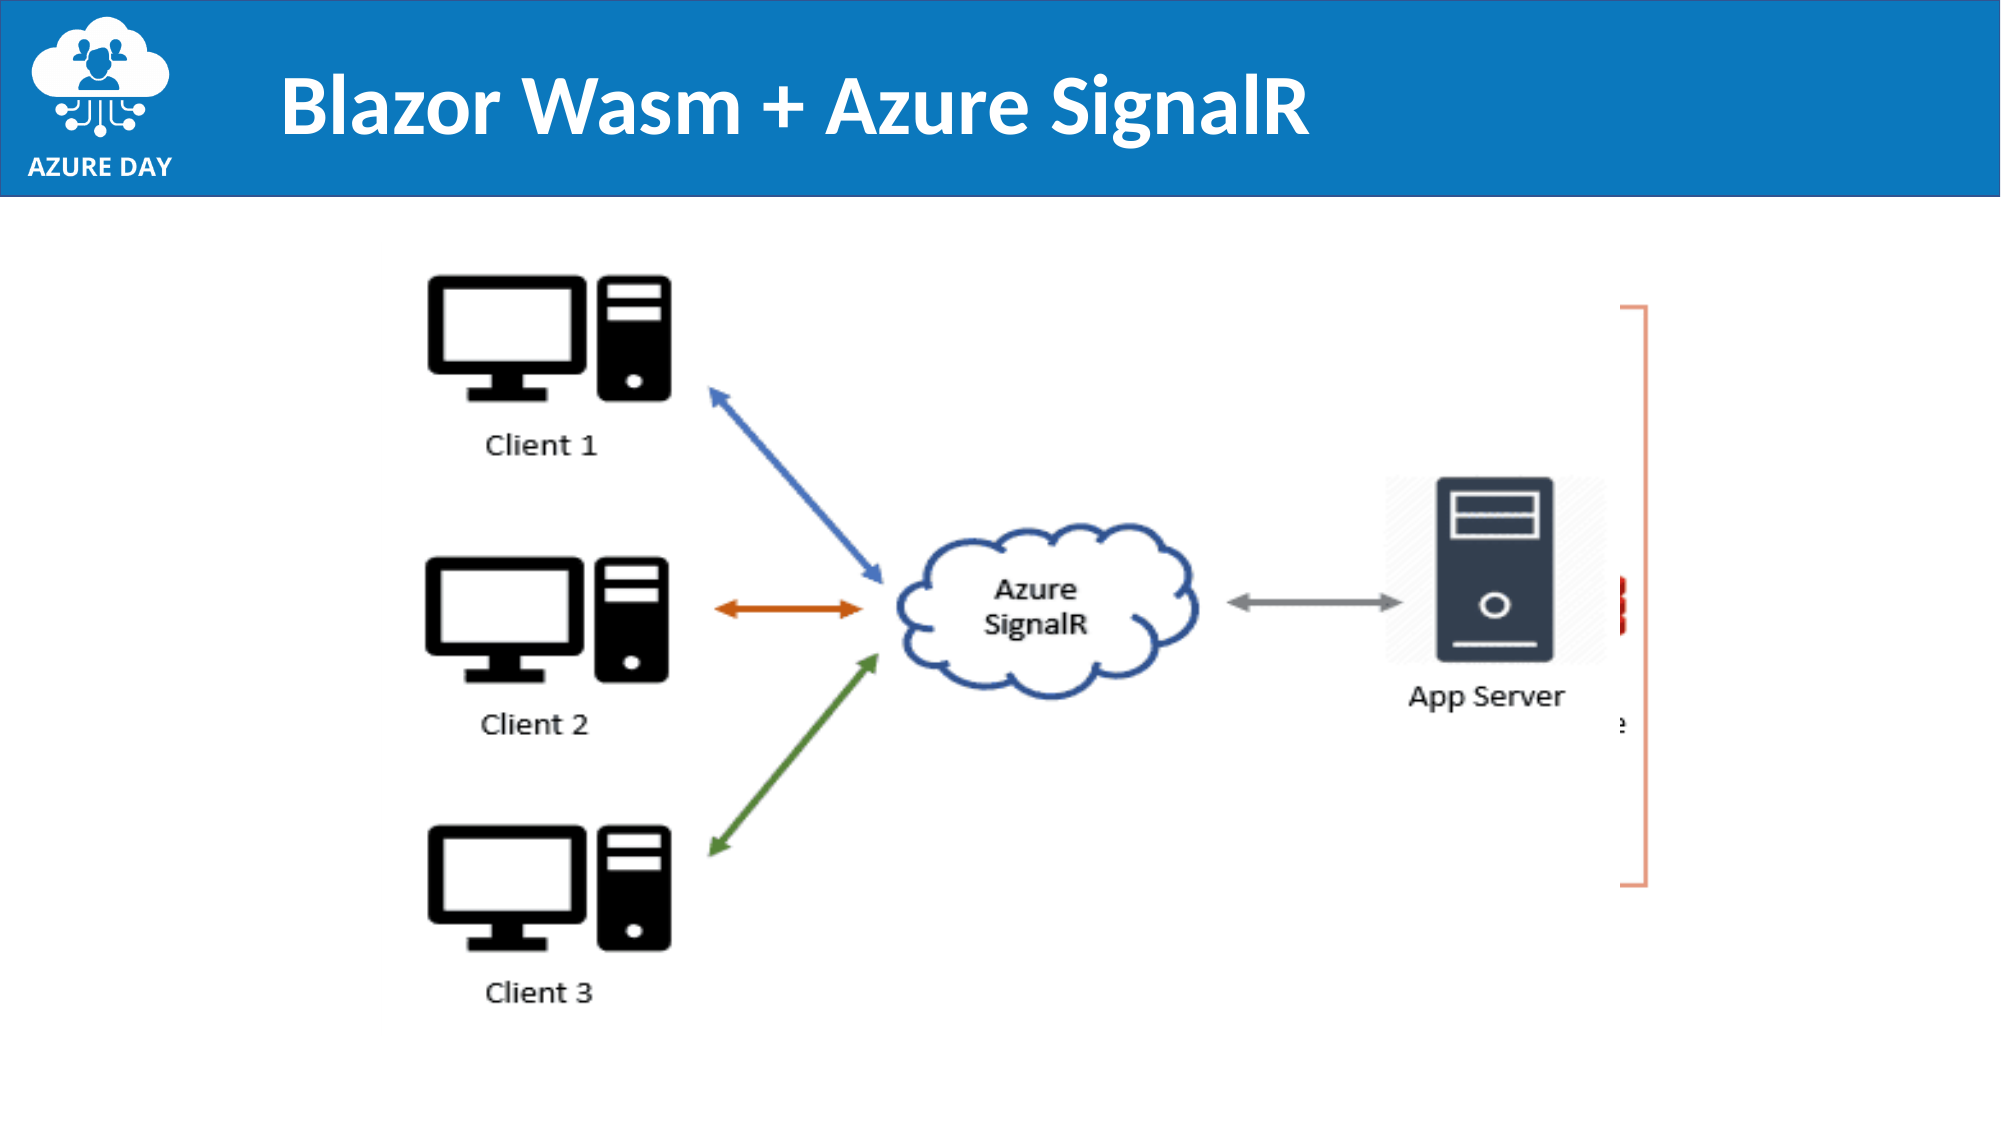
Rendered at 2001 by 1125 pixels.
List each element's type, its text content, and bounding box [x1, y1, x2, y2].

title Blazor Wasm + Azure SignalR [265, 51, 1933, 161]
picture [0, 0, 200, 197]
picture [380, 242, 1678, 1036]
